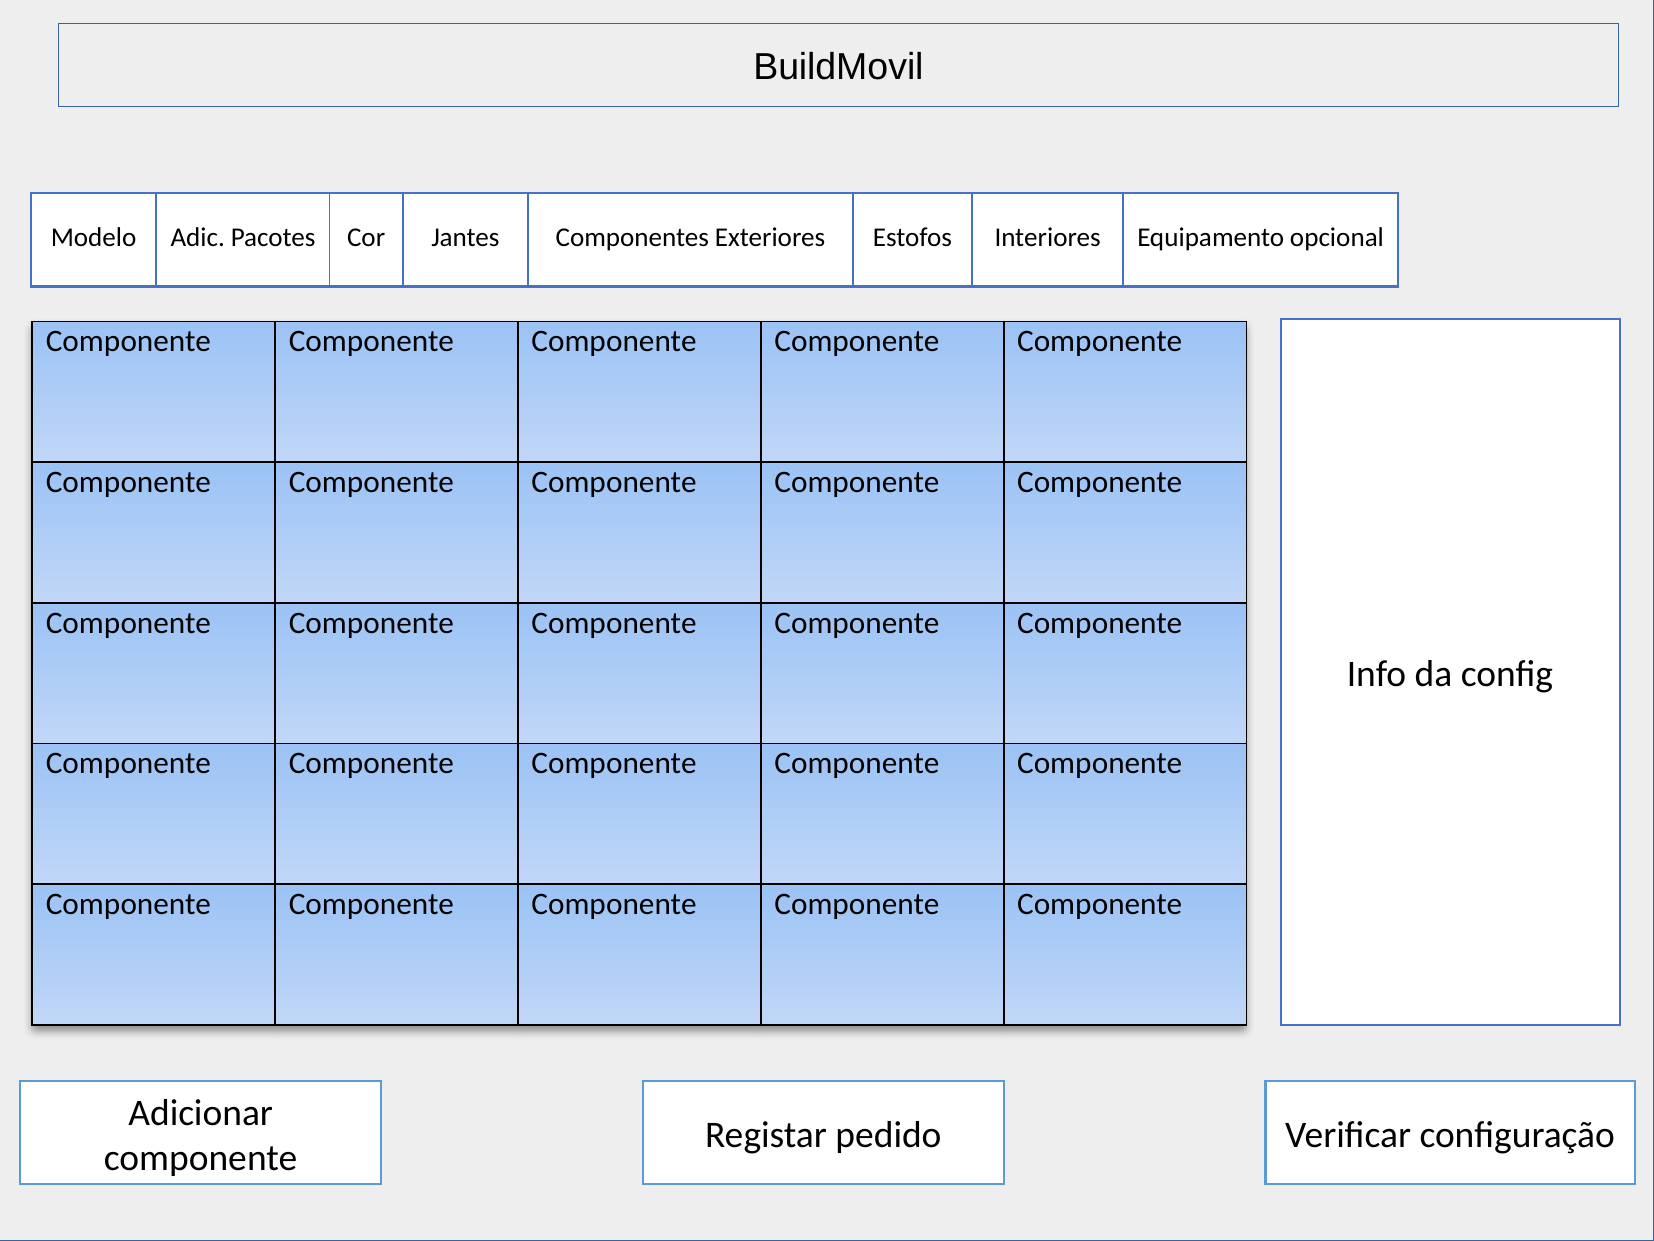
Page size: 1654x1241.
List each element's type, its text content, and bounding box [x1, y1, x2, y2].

text_box Adicionar componente [19, 1080, 382, 1185]
table_header Cor [330, 194, 402, 285]
text_box BuildMovil [58, 23, 1619, 107]
table_cell Componente [33, 744, 274, 883]
table_header Adic. Pacotes [157, 194, 329, 285]
text_box Registar pedido [642, 1080, 1005, 1185]
table_cell Componente [276, 885, 517, 1024]
table_cell Componente [276, 463, 517, 602]
table_cell Componente [1005, 885, 1246, 1024]
table_cell Componente [519, 604, 760, 743]
text_box [0, 0, 1654, 1241]
table_header Componente [519, 322, 760, 461]
table_header Componente [276, 322, 517, 461]
table_cell Componente [1005, 463, 1246, 602]
table_cell Componente [1005, 604, 1246, 743]
table_cell Componente [519, 885, 760, 1024]
table_cell Componente [762, 744, 1003, 883]
table_header Componente [1005, 322, 1246, 461]
table_cell Componente [519, 744, 760, 883]
table_header Componente [762, 322, 1003, 461]
table_header Estofos [854, 194, 971, 285]
table_cell Componente [33, 604, 274, 743]
table_header Interiores [973, 194, 1122, 285]
table_cell Componente [33, 463, 274, 602]
table_header Componente [33, 322, 274, 461]
text_box Info da config [1280, 318, 1621, 1026]
table_cell Componente [762, 885, 1003, 1024]
table_cell Componente [276, 604, 517, 743]
table_header Equipamento opcional [1124, 194, 1397, 285]
table_cell Componente [33, 885, 274, 1024]
table_header Modelo [32, 194, 155, 285]
table_cell Componente [1005, 744, 1246, 883]
table_cell Componente [276, 744, 517, 883]
table_header Jantes [404, 194, 527, 285]
table_header Componentes Exteriores [529, 194, 852, 285]
table_cell Componente [519, 463, 760, 602]
text_box Verificar configuração [1264, 1080, 1636, 1185]
table_cell Componente [762, 604, 1003, 743]
table_cell Componente [762, 463, 1003, 602]
